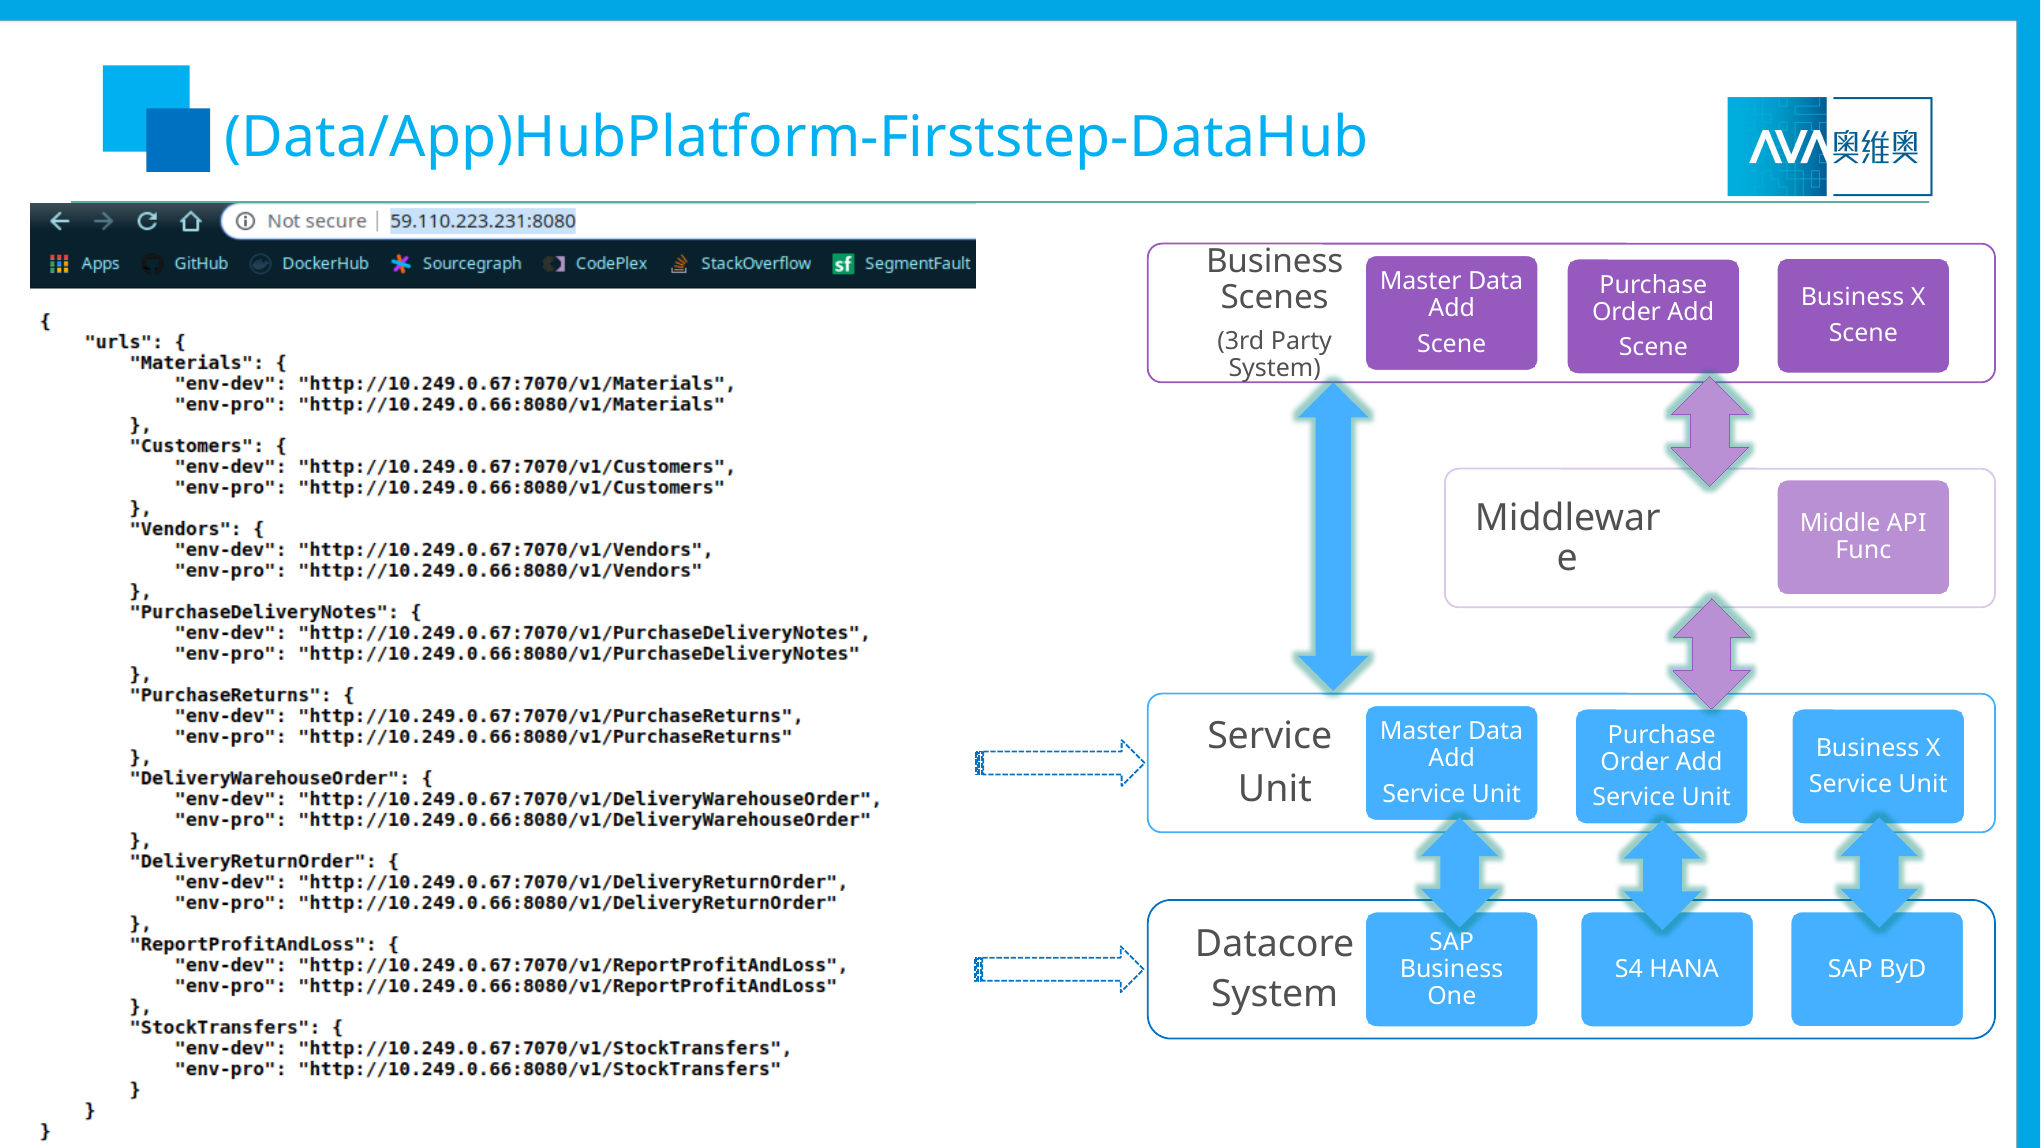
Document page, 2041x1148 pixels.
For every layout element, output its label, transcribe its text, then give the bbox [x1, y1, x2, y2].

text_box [1147, 243, 1996, 383]
text_box [1421, 833, 1499, 899]
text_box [1147, 899, 1996, 1039]
text_box [976, 739, 1146, 787]
text_box [1840, 833, 1918, 899]
text_box [1673, 608, 1751, 693]
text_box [1364, 254, 1539, 372]
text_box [1574, 708, 1749, 825]
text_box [1790, 911, 1965, 1028]
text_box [1776, 257, 1951, 374]
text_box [1580, 911, 1754, 1028]
text_box [1671, 383, 1749, 468]
text_box [1623, 833, 1702, 899]
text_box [1364, 704, 1539, 822]
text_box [1791, 708, 1966, 825]
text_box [1776, 479, 1951, 596]
text_box [976, 945, 1145, 994]
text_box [1444, 468, 1996, 608]
text_box (Data/App)HubPlatform-Firststep-DataHub [210, 91, 1544, 176]
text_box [1566, 258, 1741, 375]
picture [0, 21, 2016, 1148]
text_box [1364, 911, 1539, 1028]
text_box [1147, 693, 1996, 833]
text_box [1298, 383, 1369, 691]
